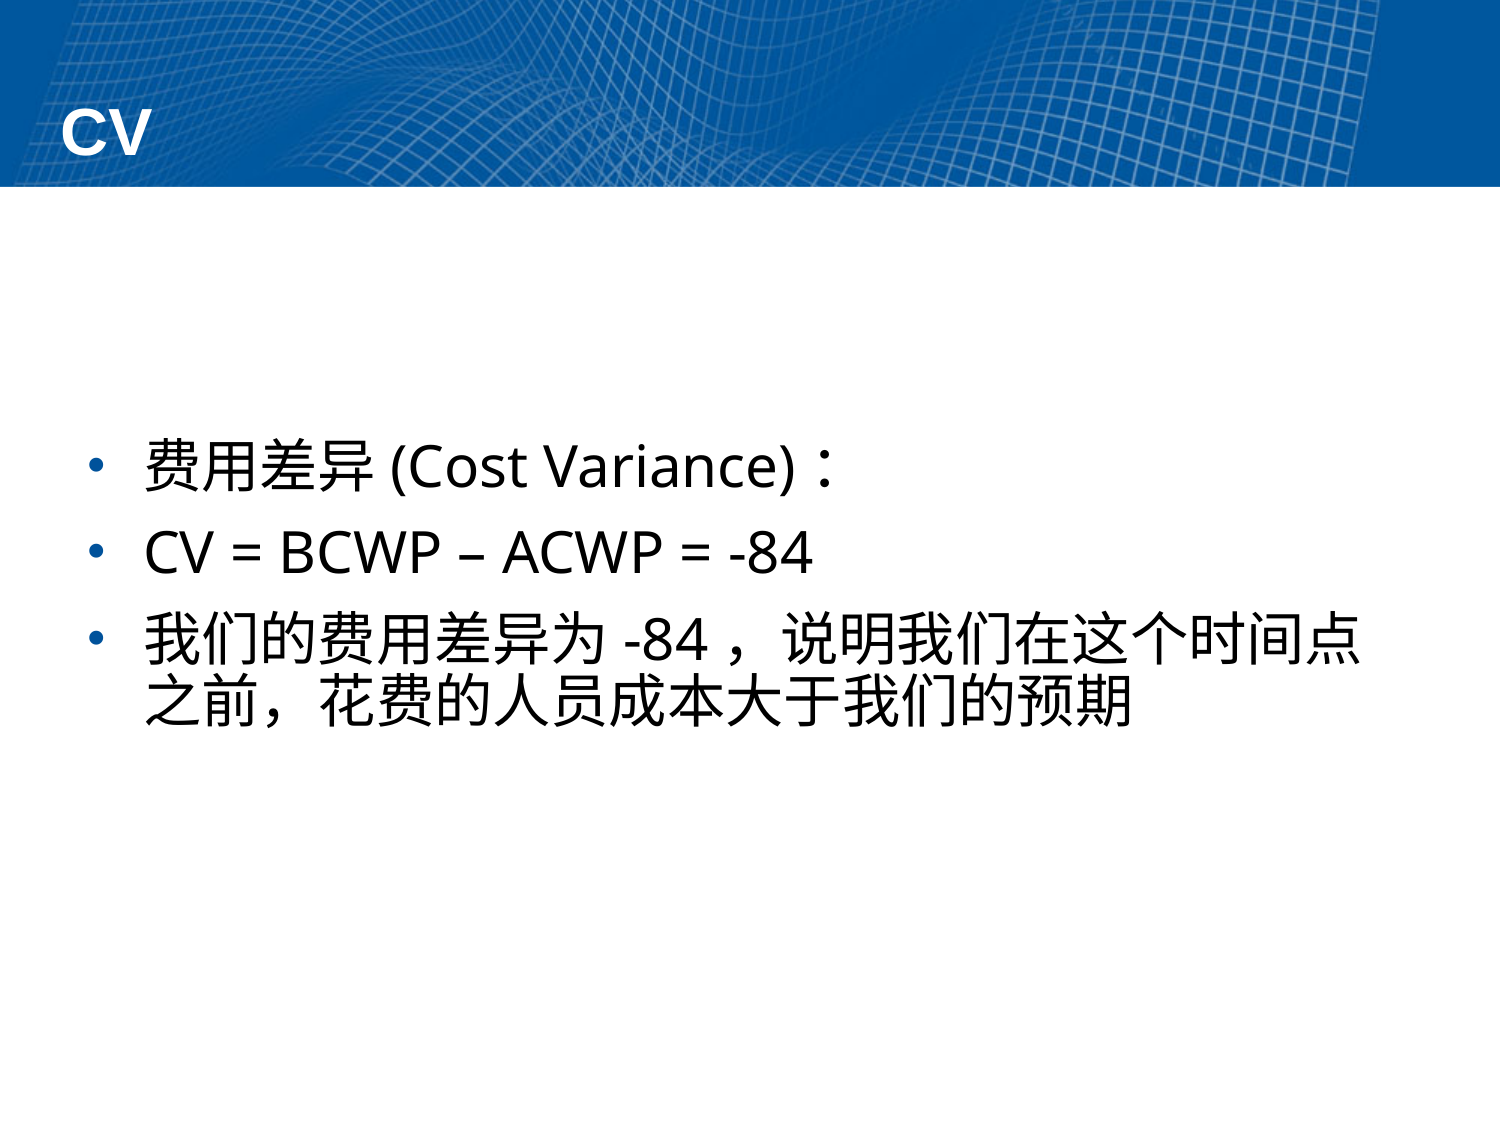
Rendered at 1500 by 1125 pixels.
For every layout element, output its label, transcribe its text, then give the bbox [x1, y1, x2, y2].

picture [0, 0, 1500, 186]
list 费用差异(Cost Variance)： CV = BCWP – ACWP = -84 我们的费用差异为-84，说明我们在这个时间点之前，花费的人员成本大于我们的预期 [71, 250, 1434, 976]
title CV [45, 31, 1409, 177]
